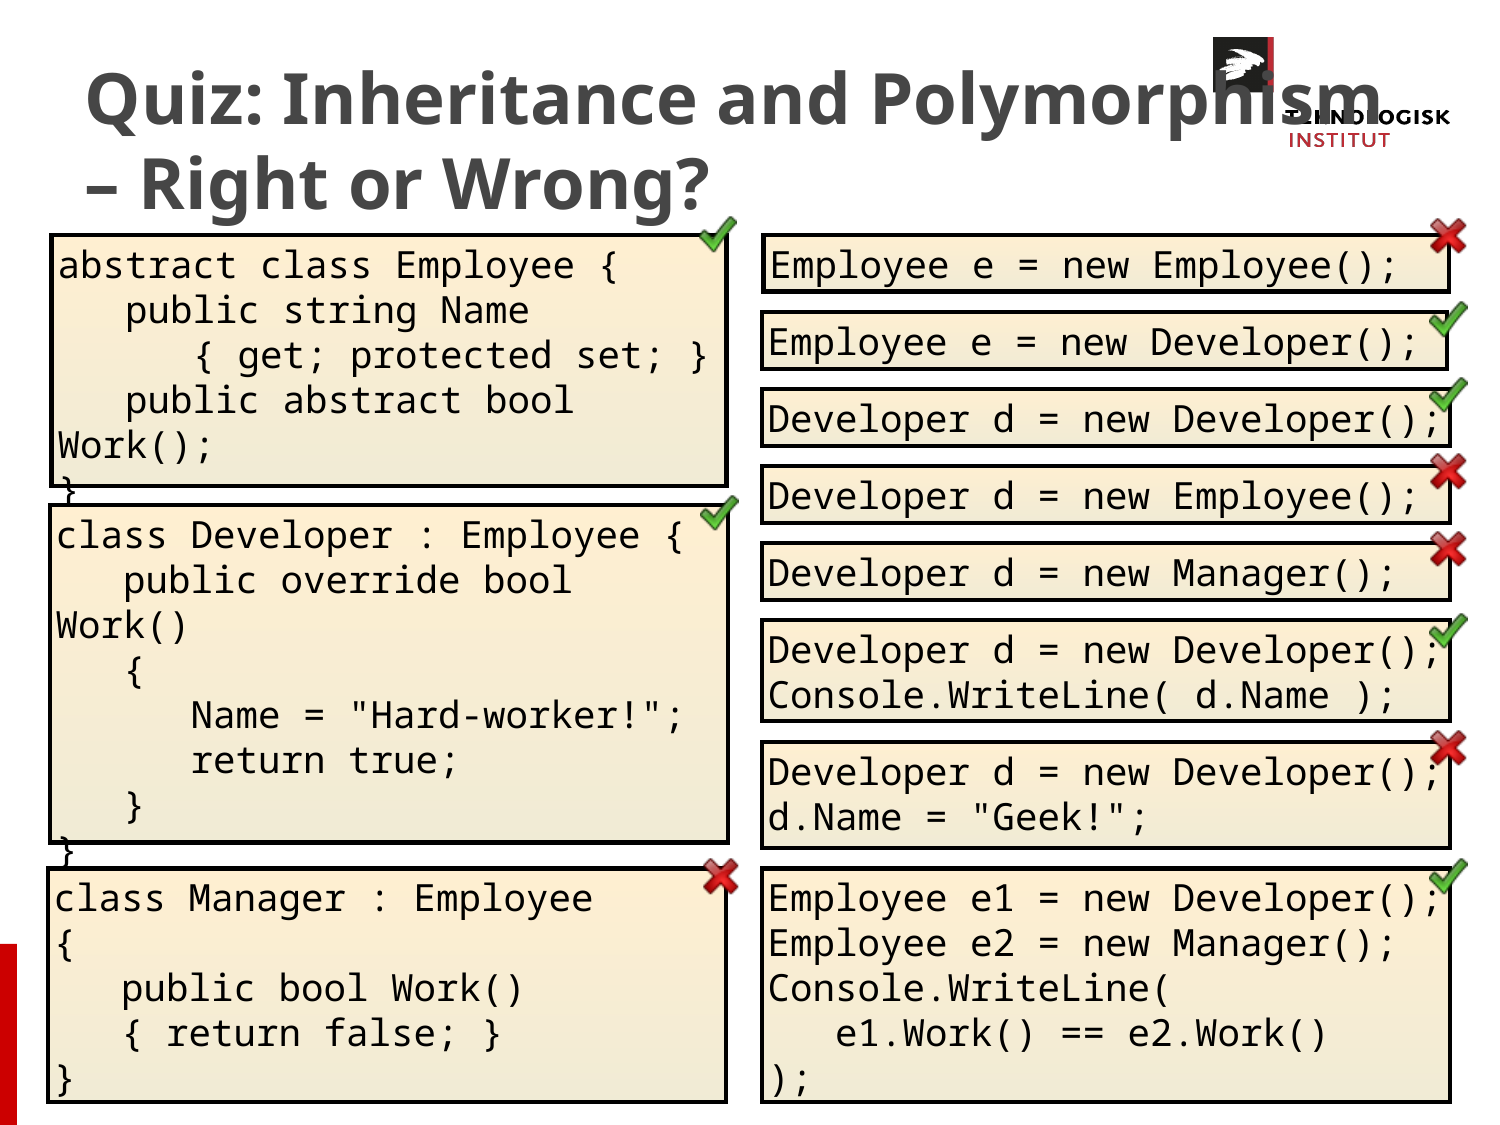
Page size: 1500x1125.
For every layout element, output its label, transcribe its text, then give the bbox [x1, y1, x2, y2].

picture [702, 857, 741, 896]
text_box Developer d = new Developer(); d.Name = "Geek!"; [761, 741, 1451, 848]
text_box class Manager : Employee { public bool Work() { return false; } } [47, 868, 727, 1103]
text_box abstract class Employee { public string Name { get; protected set; } public abstract bool Work(); } [51, 234, 727, 487]
picture [1429, 217, 1468, 256]
picture [1429, 376, 1468, 415]
picture [1429, 530, 1468, 569]
title Quiz: Inheritance and Polymorphism – Right or Wrong? [70, 45, 1425, 233]
picture [1429, 857, 1468, 896]
text_box Employee e = new Developer(); [761, 311, 1447, 369]
picture [1429, 612, 1468, 651]
text_box Employee e1 = new Developer(); Employee e2 = new Manager(); Console.WriteLine( e1.Work() == e2.Work() ); [761, 868, 1451, 1103]
text_box Developer d = new Manager(); [761, 543, 1451, 600]
text_box Employee e = new Employee(); [763, 234, 1449, 292]
picture [698, 215, 737, 254]
text_box Developer d = new Developer(); Console.WriteLine( d.Name ); [761, 620, 1451, 722]
picture [1213, 37, 1450, 147]
picture [1429, 452, 1468, 491]
text_box Developer d = new Developer(); [761, 389, 1451, 446]
picture [1429, 300, 1468, 339]
text_box class Developer : Employee { public override bool Work() { Name = "Hard-worker!"; return true; } } [49, 504, 729, 843]
picture [1429, 729, 1468, 767]
picture [700, 494, 739, 532]
text_box Developer d = new Employee(); [761, 466, 1451, 523]
